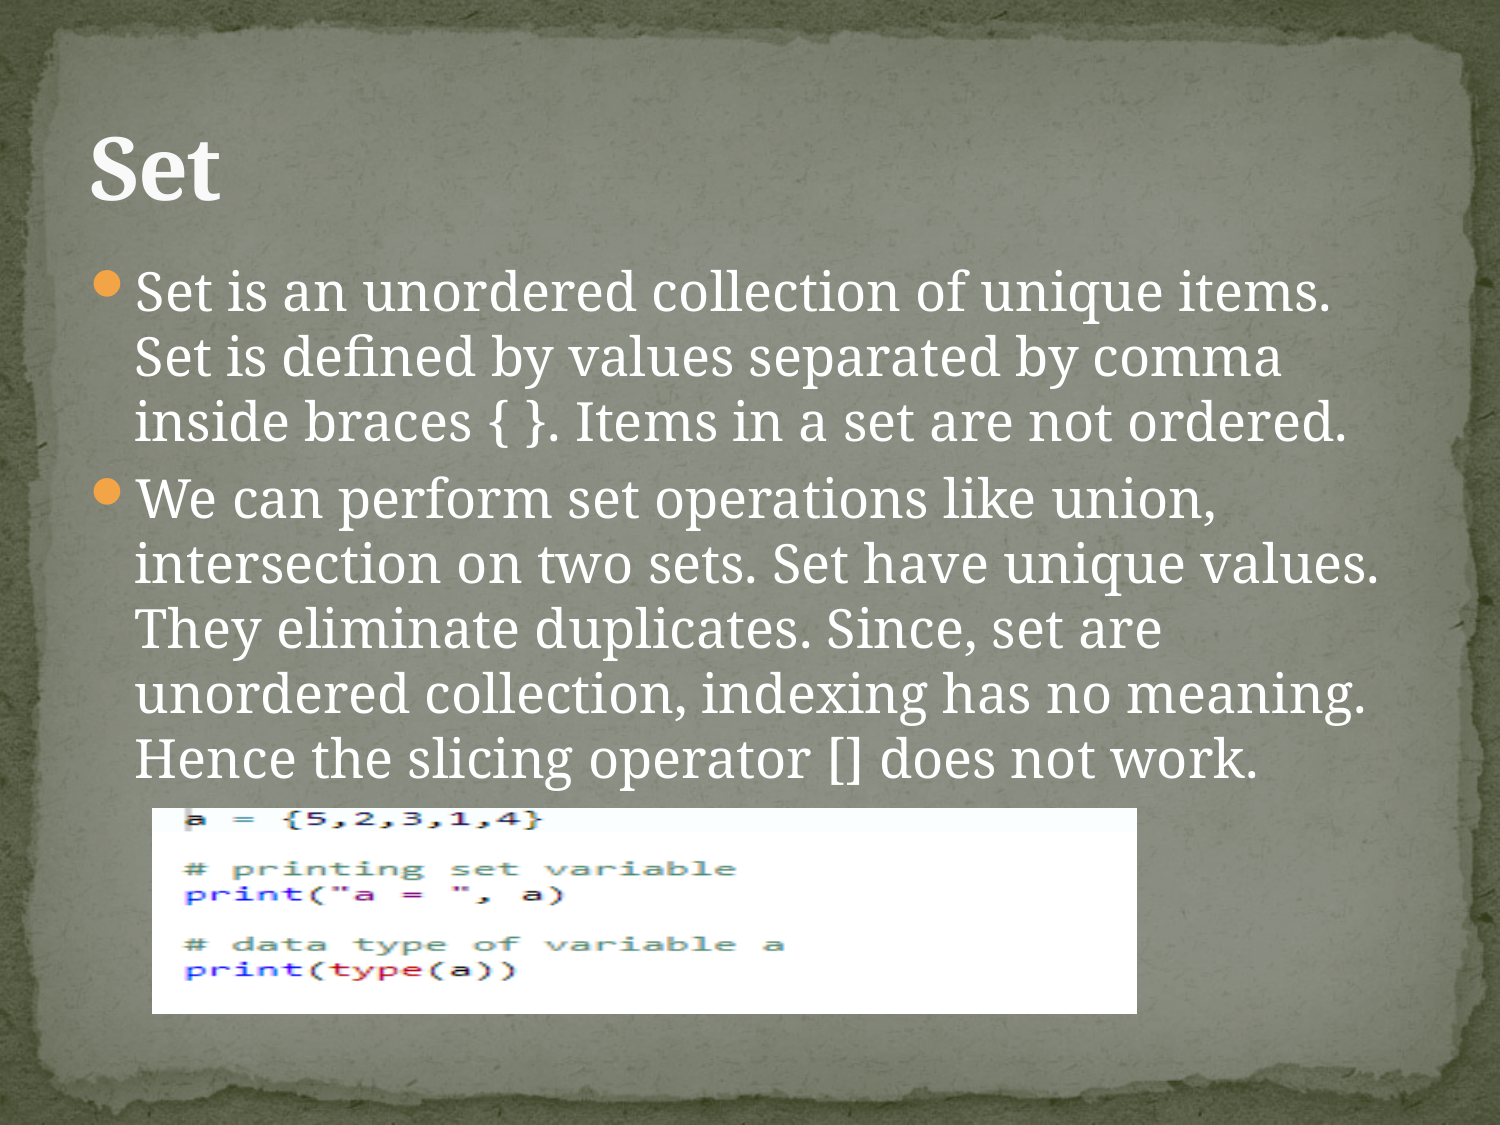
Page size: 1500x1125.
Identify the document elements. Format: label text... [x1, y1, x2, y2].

title Set [74, 24, 1425, 225]
picture [152, 808, 1137, 1014]
list Set is an unordered collection of unique items. Set is defined by values separated by comma inside braces { }. Items in a set are not ordered. We can perform set operations like union, intersection on two sets. Set have unique values. They eliminate duplicates. Since, set are unordered collection, indexing has no meaning. Hence the slicing operator [] does not work. [75, 249, 1425, 1000]
